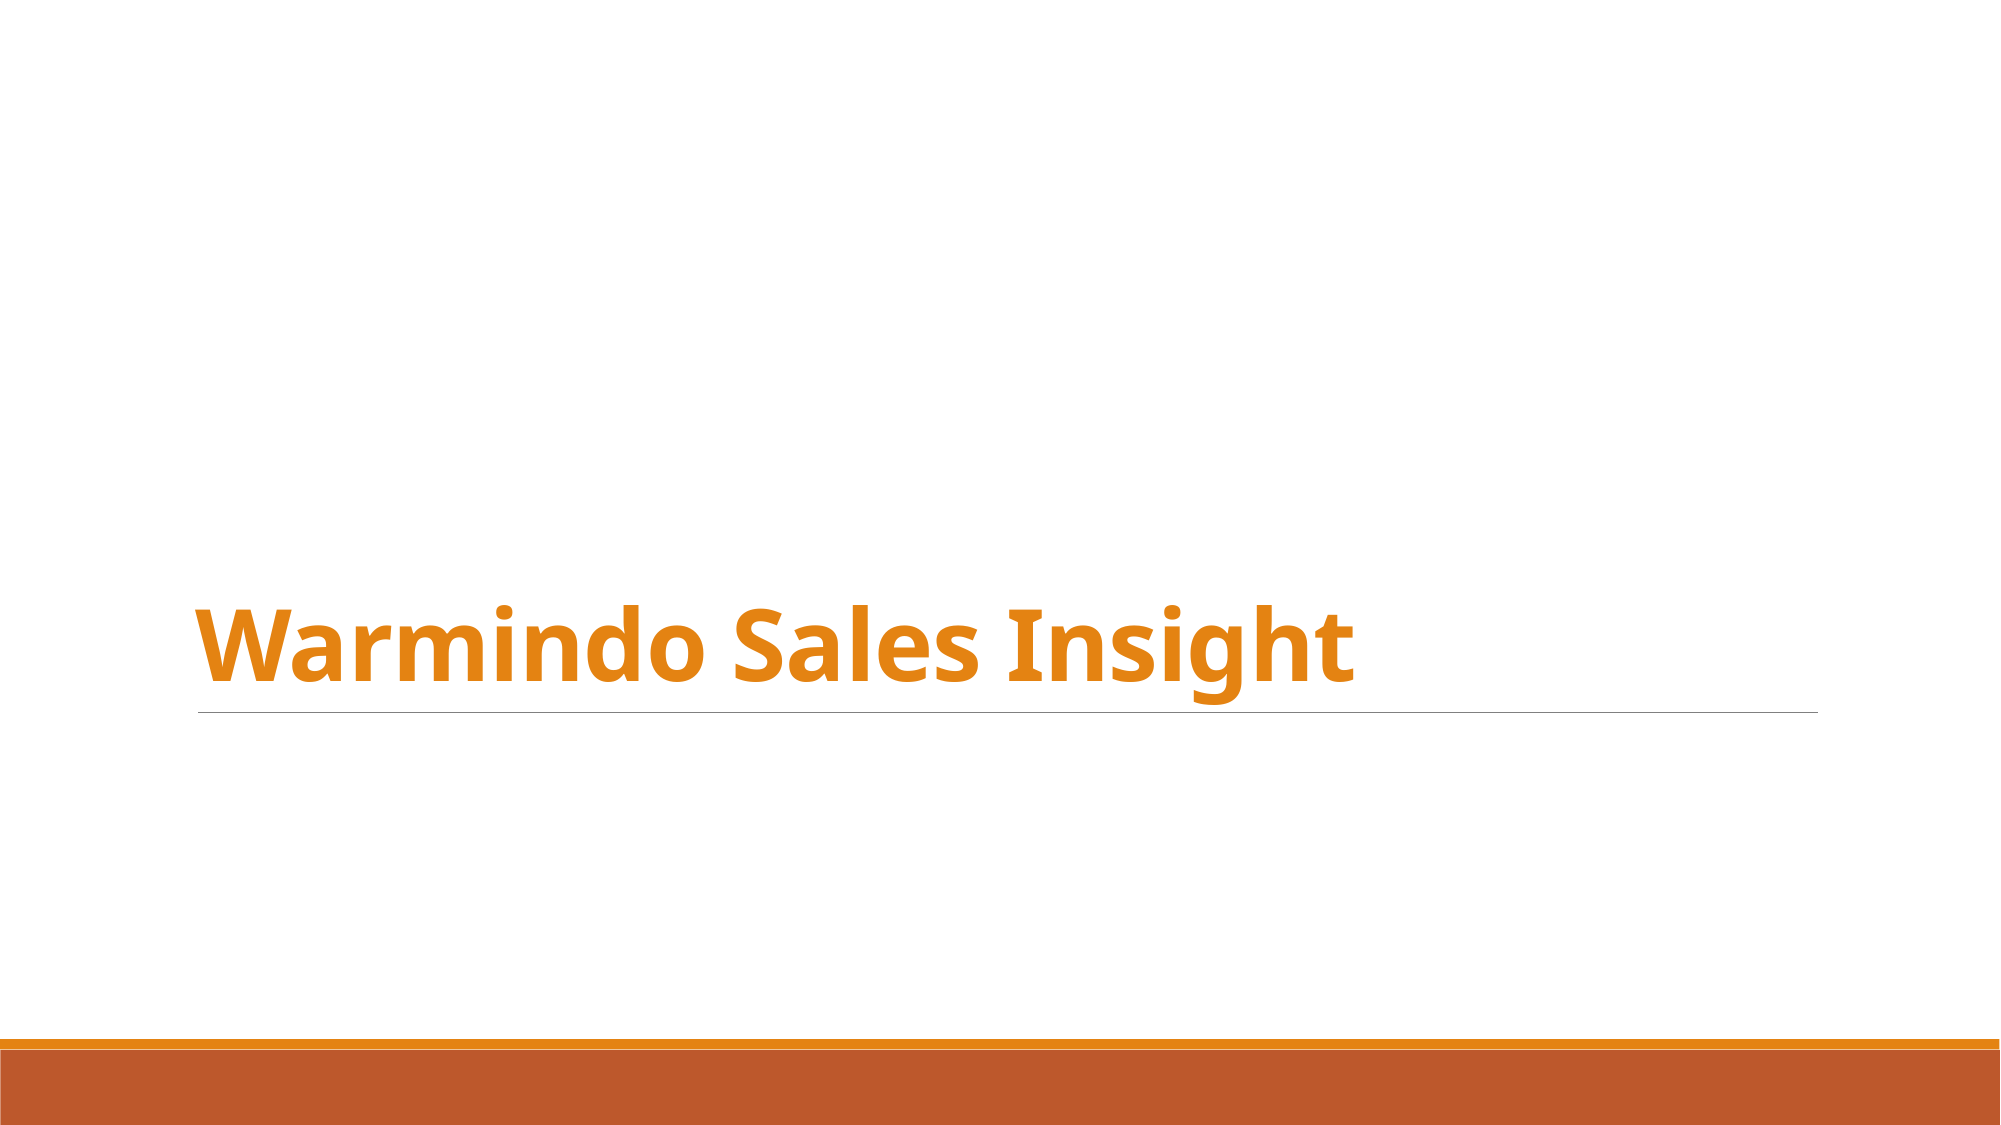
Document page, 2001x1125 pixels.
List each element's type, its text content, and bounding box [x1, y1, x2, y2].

title Warmindo Sales Insight [180, 124, 1830, 710]
